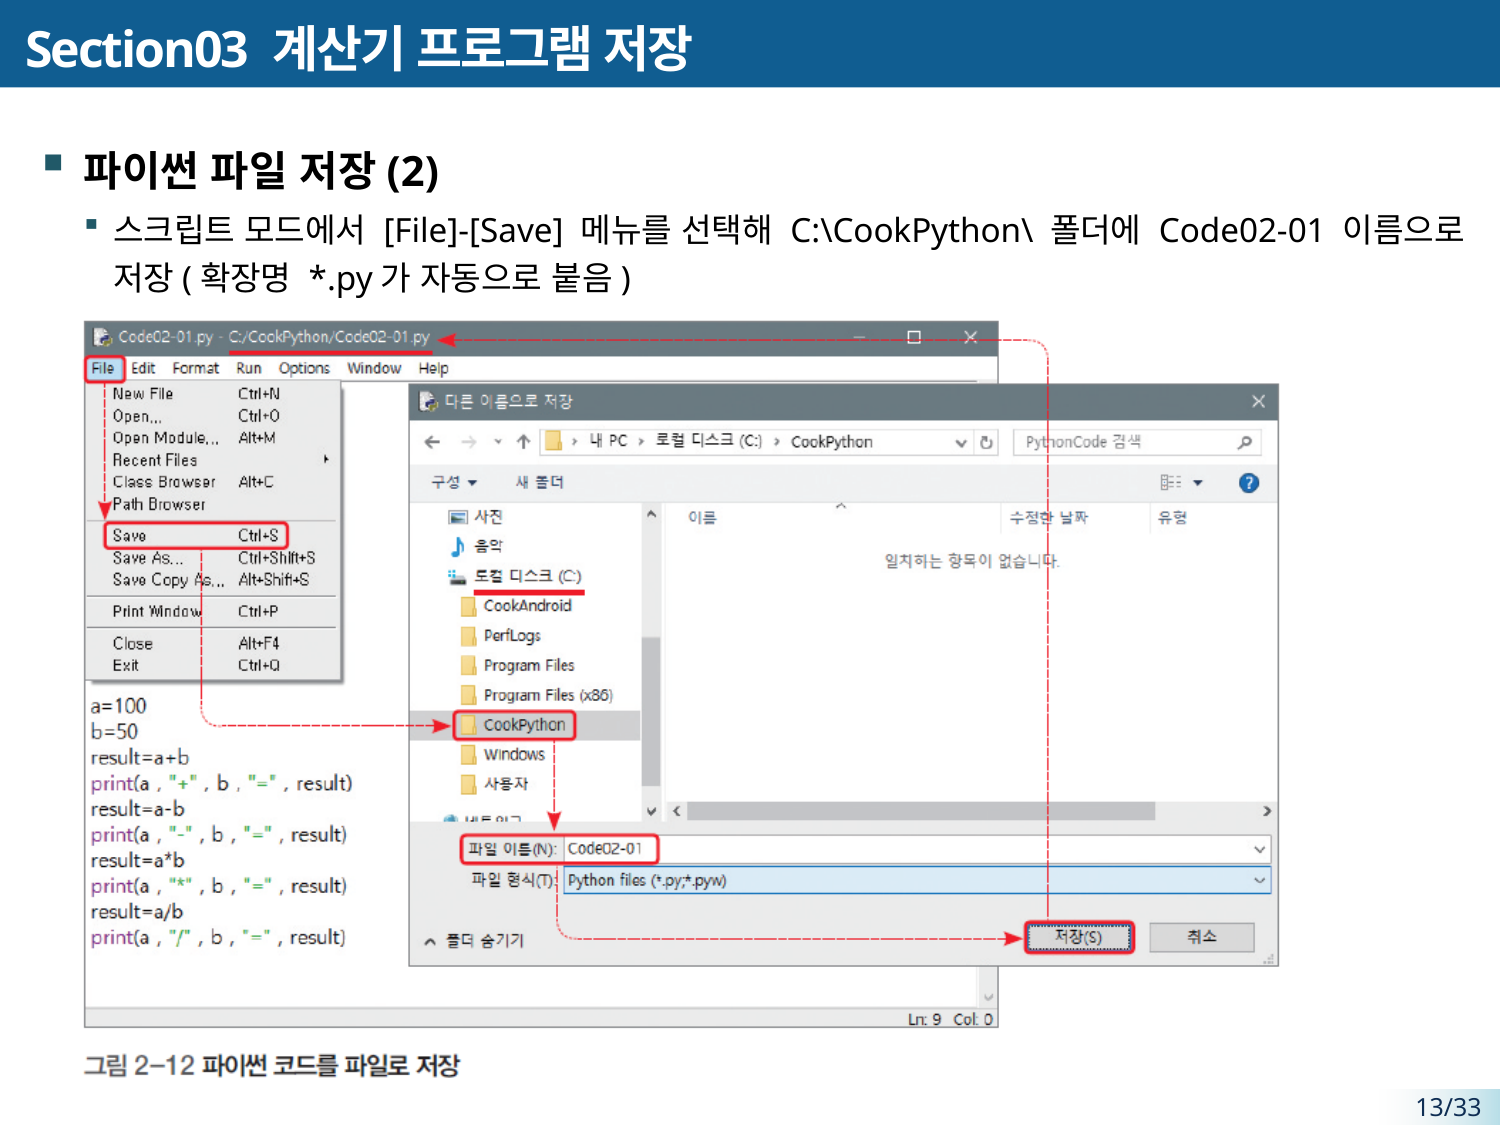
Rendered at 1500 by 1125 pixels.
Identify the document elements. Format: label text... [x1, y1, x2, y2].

list 파이썬 파일 저장(2) 스크립트 모드에서 [File]-[Save] 메뉴를 선택해 C:\CookPython\ 폴더에 Code02-01 이름으로 저장(확장명 *.py가 자동으로 붙음) [10, 126, 1481, 1057]
title Section03 계산기 프로그램 저장 [10, 8, 1288, 87]
picture [70, 304, 1302, 1095]
